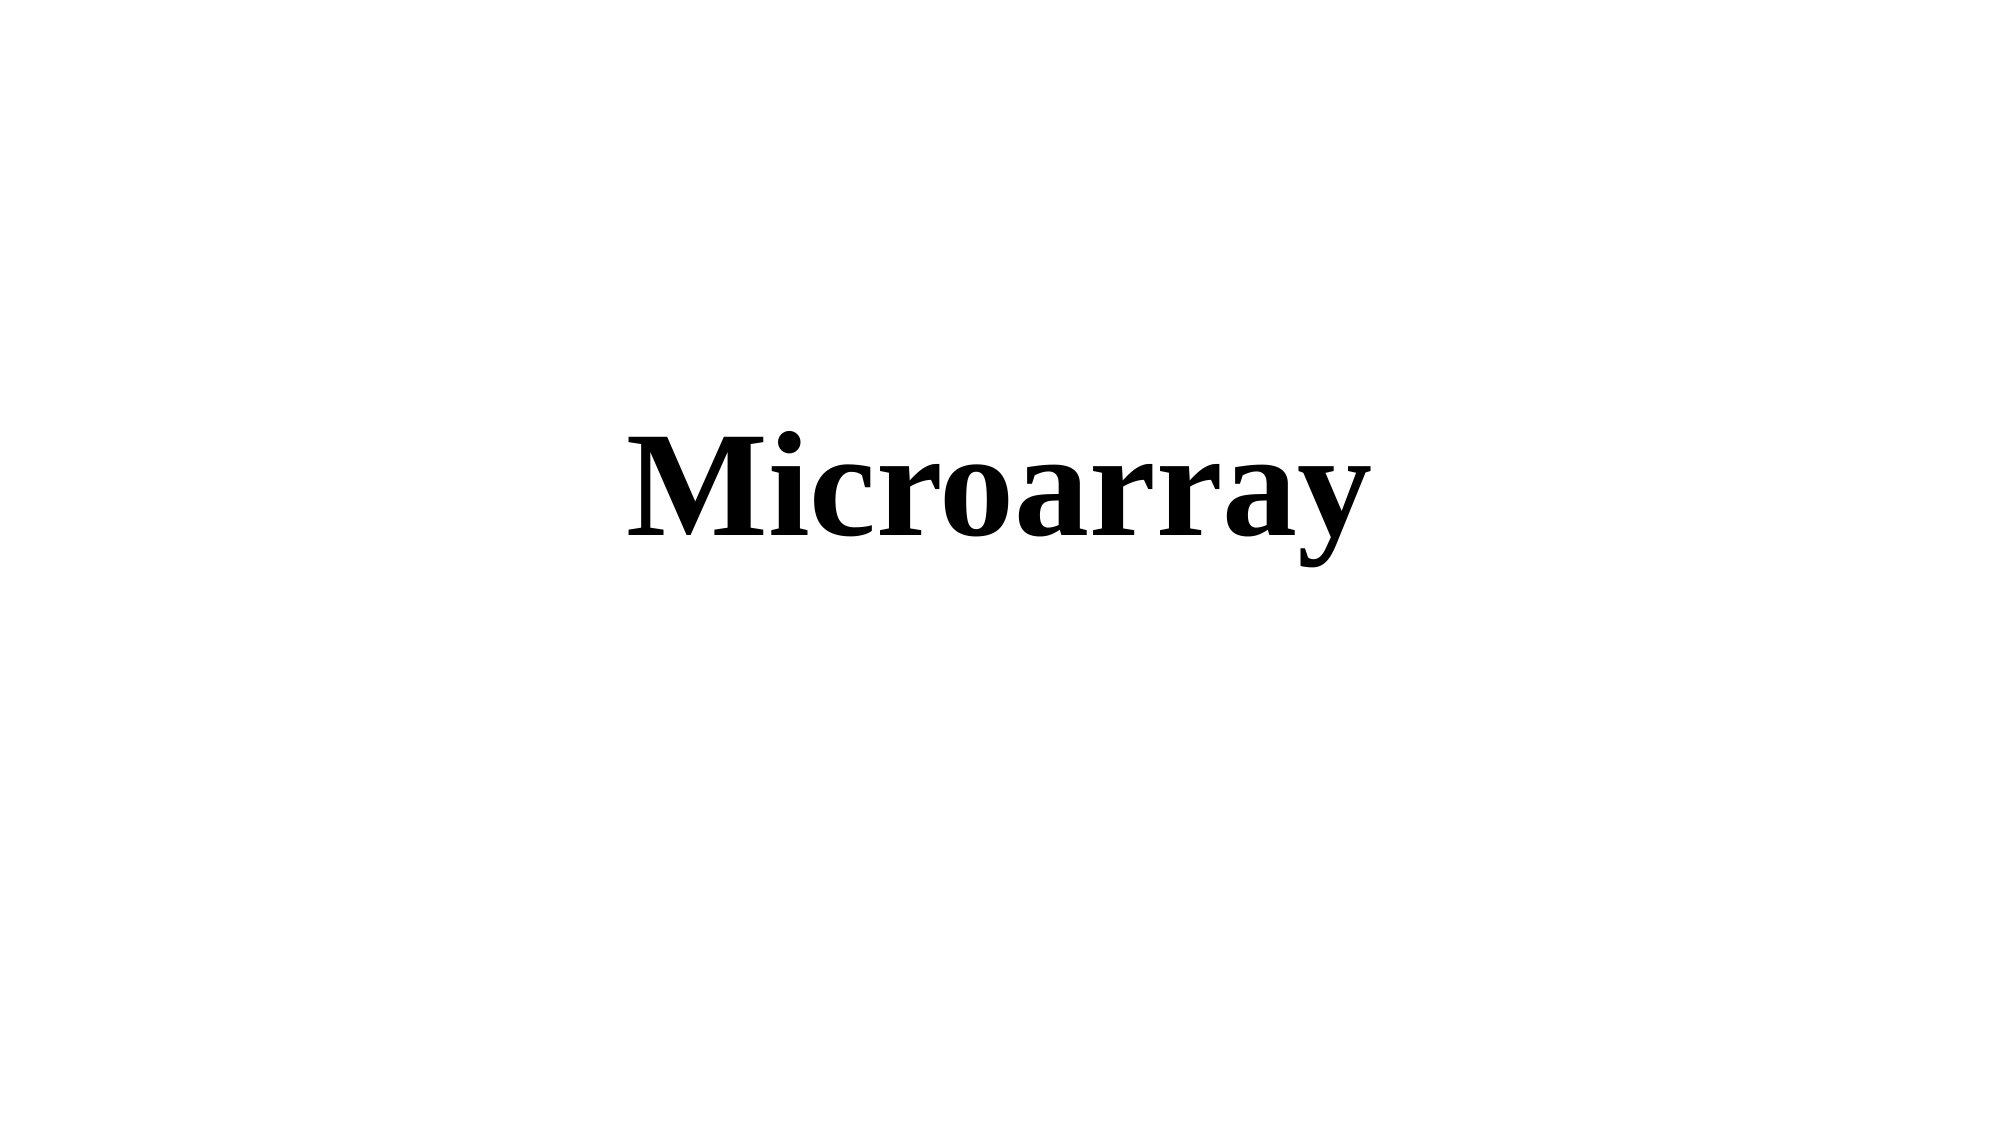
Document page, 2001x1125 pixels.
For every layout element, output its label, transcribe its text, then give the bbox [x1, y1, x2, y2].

title Microarray [249, 184, 1750, 576]
